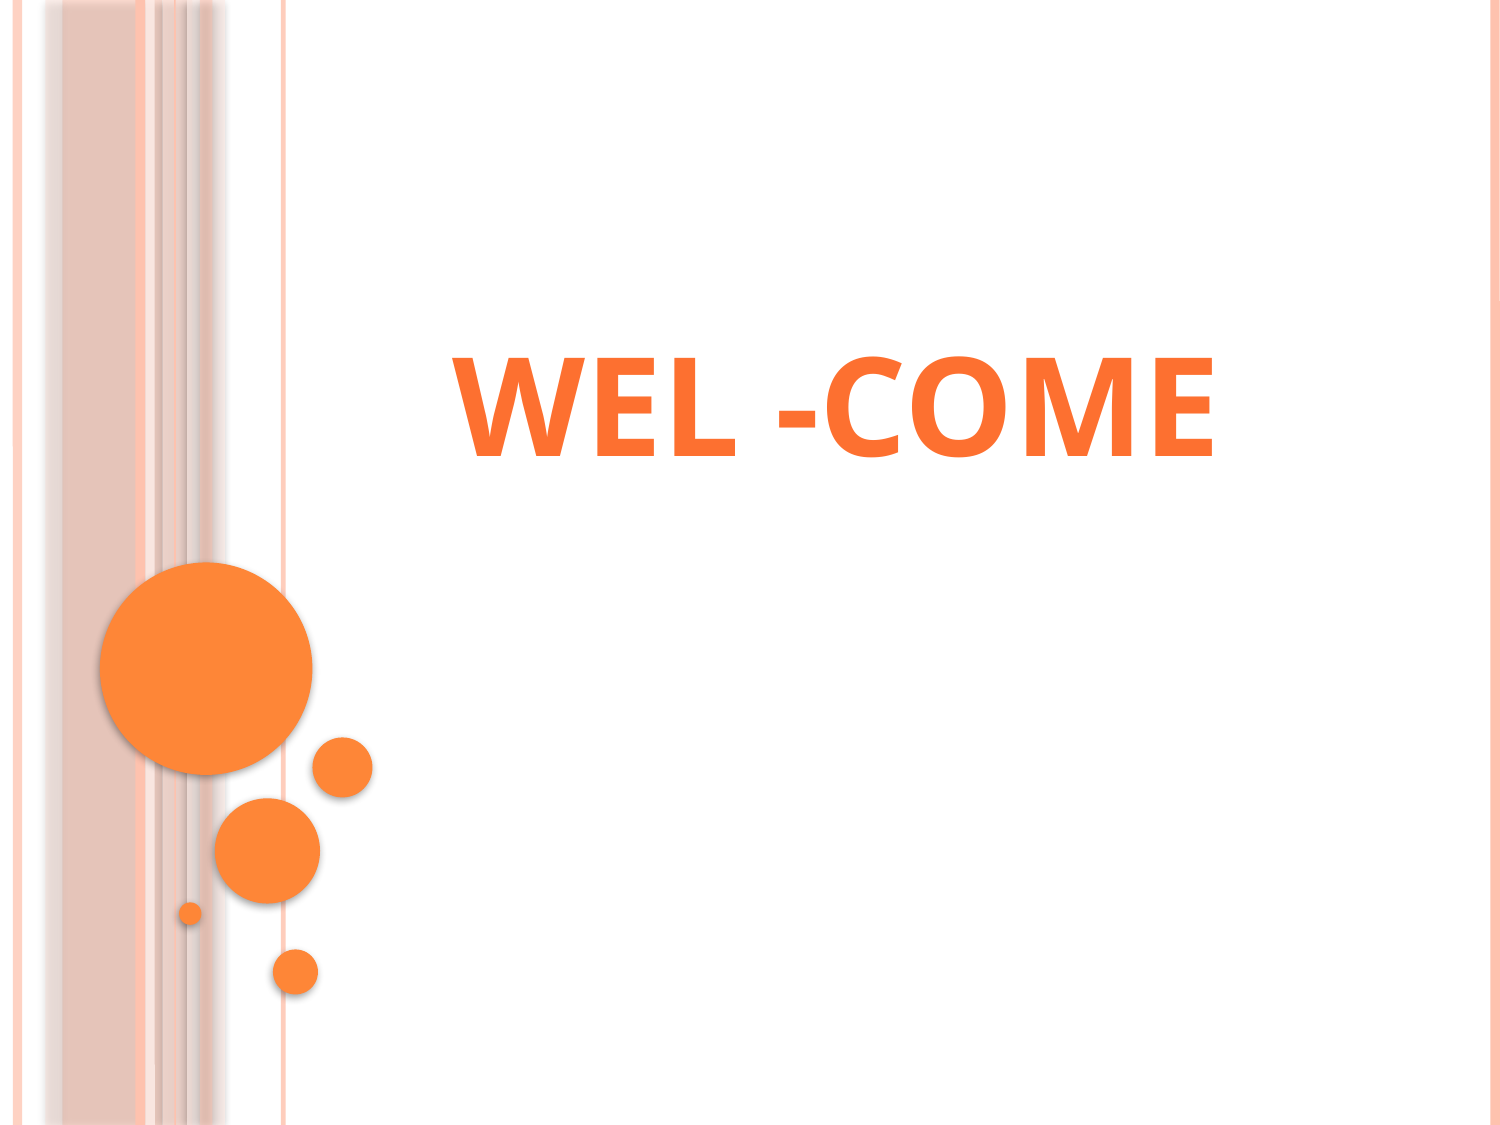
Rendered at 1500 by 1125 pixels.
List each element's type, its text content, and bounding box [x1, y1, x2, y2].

text_box WEL -COME [437, 311, 1237, 492]
